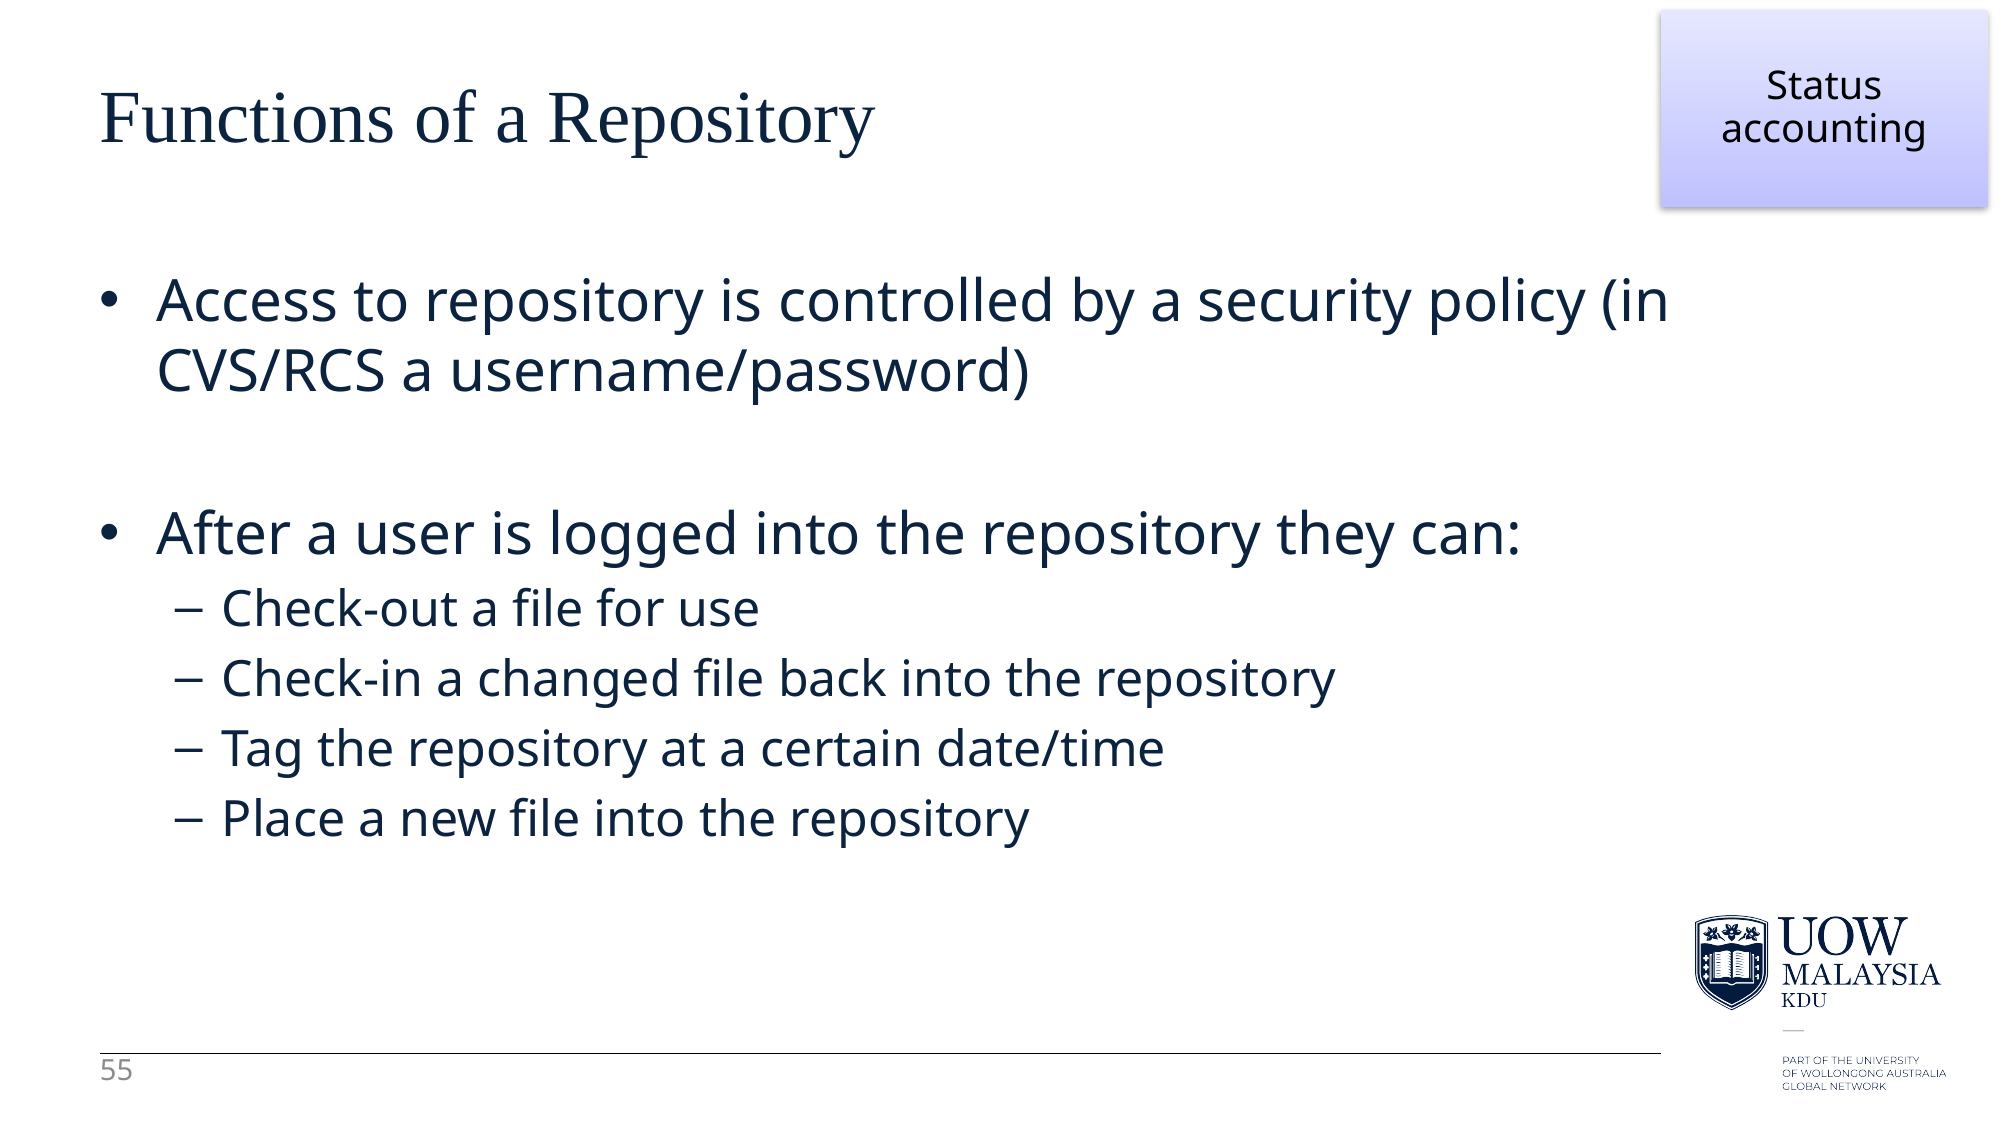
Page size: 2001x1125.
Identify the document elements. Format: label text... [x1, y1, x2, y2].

slide_number 55 [99, 1059, 180, 1091]
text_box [1660, 10, 1988, 207]
picture [1695, 915, 1947, 1091]
title Functions of a Repository [99, 67, 1654, 207]
list Access to repository is controlled by a security policy (in CVS/RCS a username/password) After a user is logged into the repository they can: Check-out a file for use Check-in a changed file back into the repository Tag the repository at a certain date/time Place a new file into the repository [99, 263, 1693, 914]
